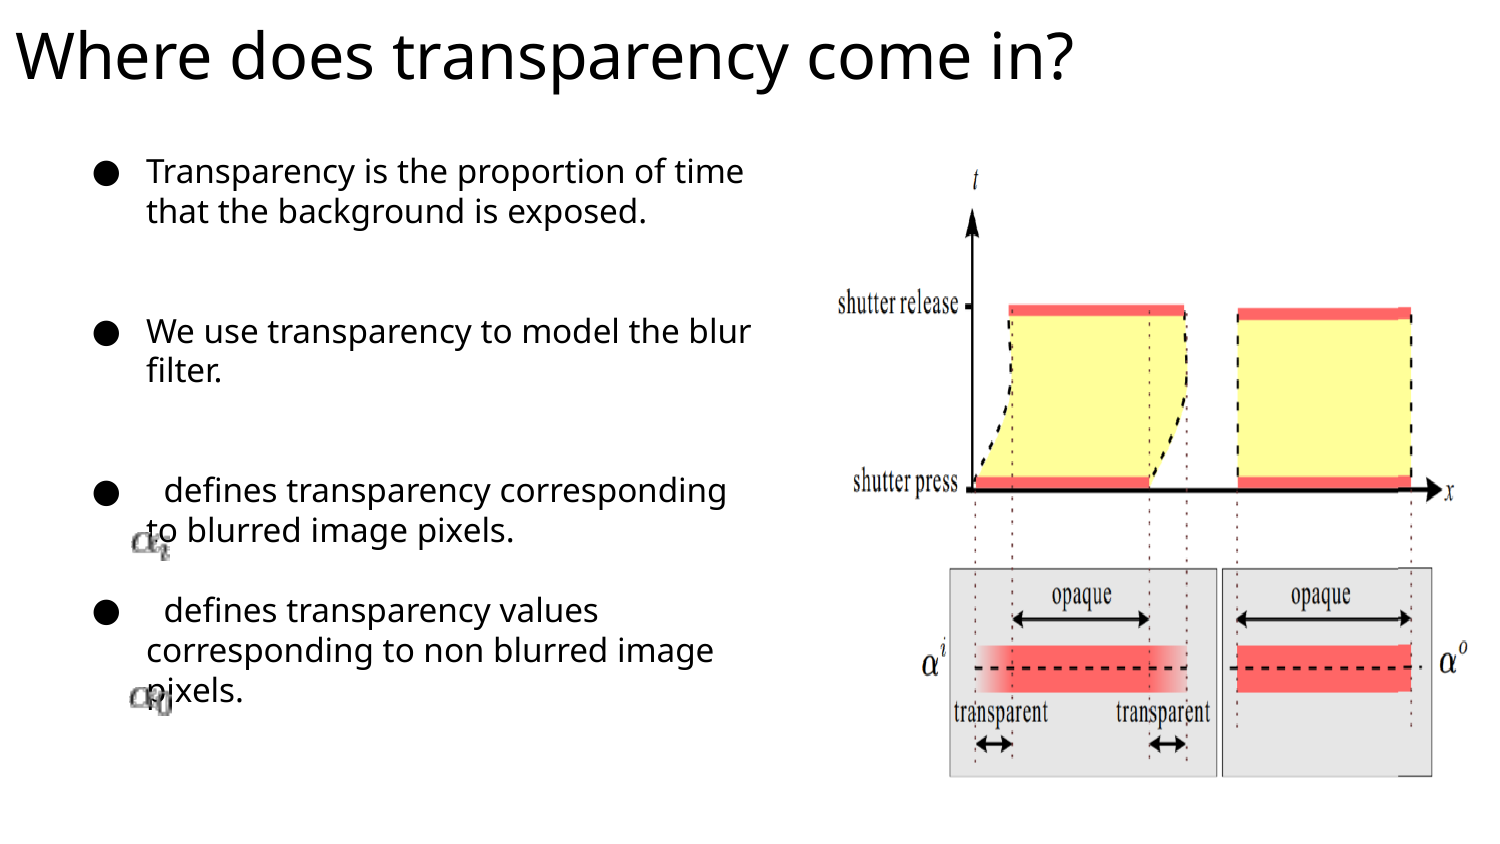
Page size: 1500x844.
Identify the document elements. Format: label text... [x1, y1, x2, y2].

picture [129, 687, 173, 716]
picture [800, 145, 1476, 794]
text_box Transparency is the proportion of time that the background is exposed. We use transparency to model the blur filter. defines transparency corresponding to blurred image pixels. defines transparency values corresponding to non blurred image pixels. [56, 135, 770, 793]
text_box Where does transparency come in? [0, 0, 1453, 169]
picture [131, 532, 170, 561]
